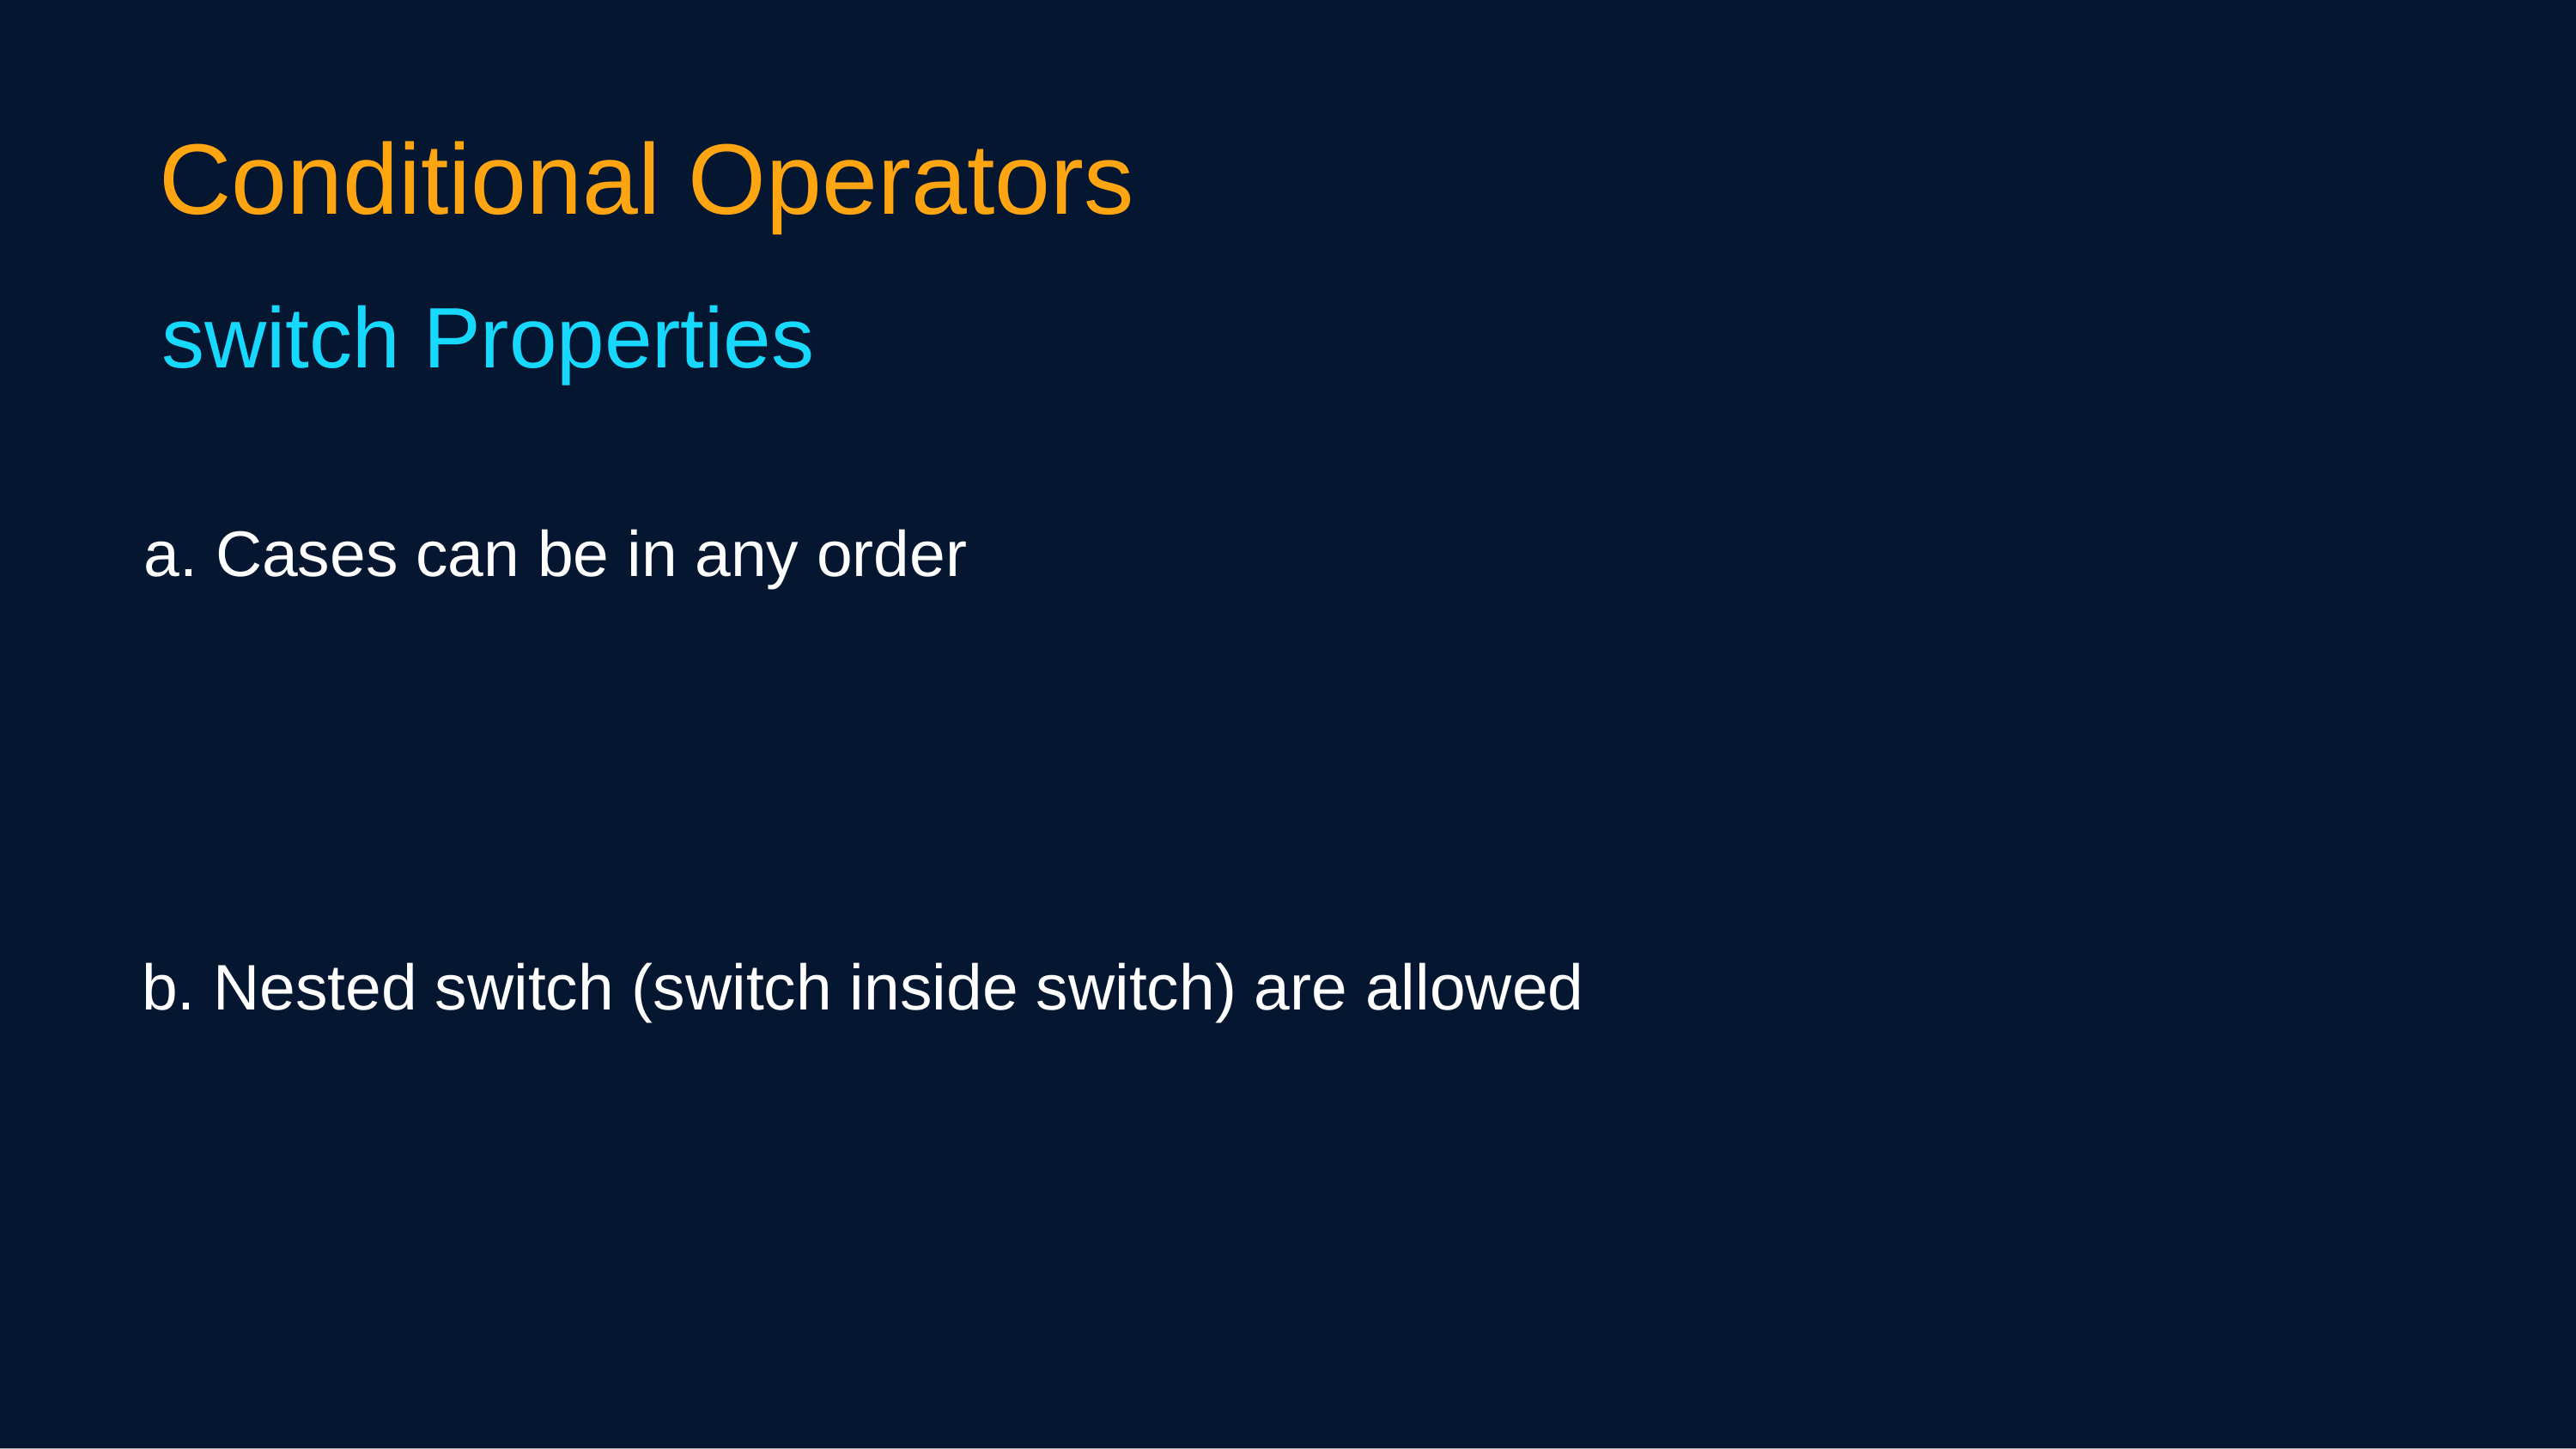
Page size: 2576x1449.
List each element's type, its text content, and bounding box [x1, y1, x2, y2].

text_box a. Cases can be in any order [143, 512, 968, 590]
text_box b. Nested switch (switch inside switch) are allowed [142, 945, 1585, 1023]
text_box Conditional Operators [159, 113, 1136, 234]
text_box [0, 0, 2576, 1449]
text_box switch Properties [161, 282, 816, 385]
